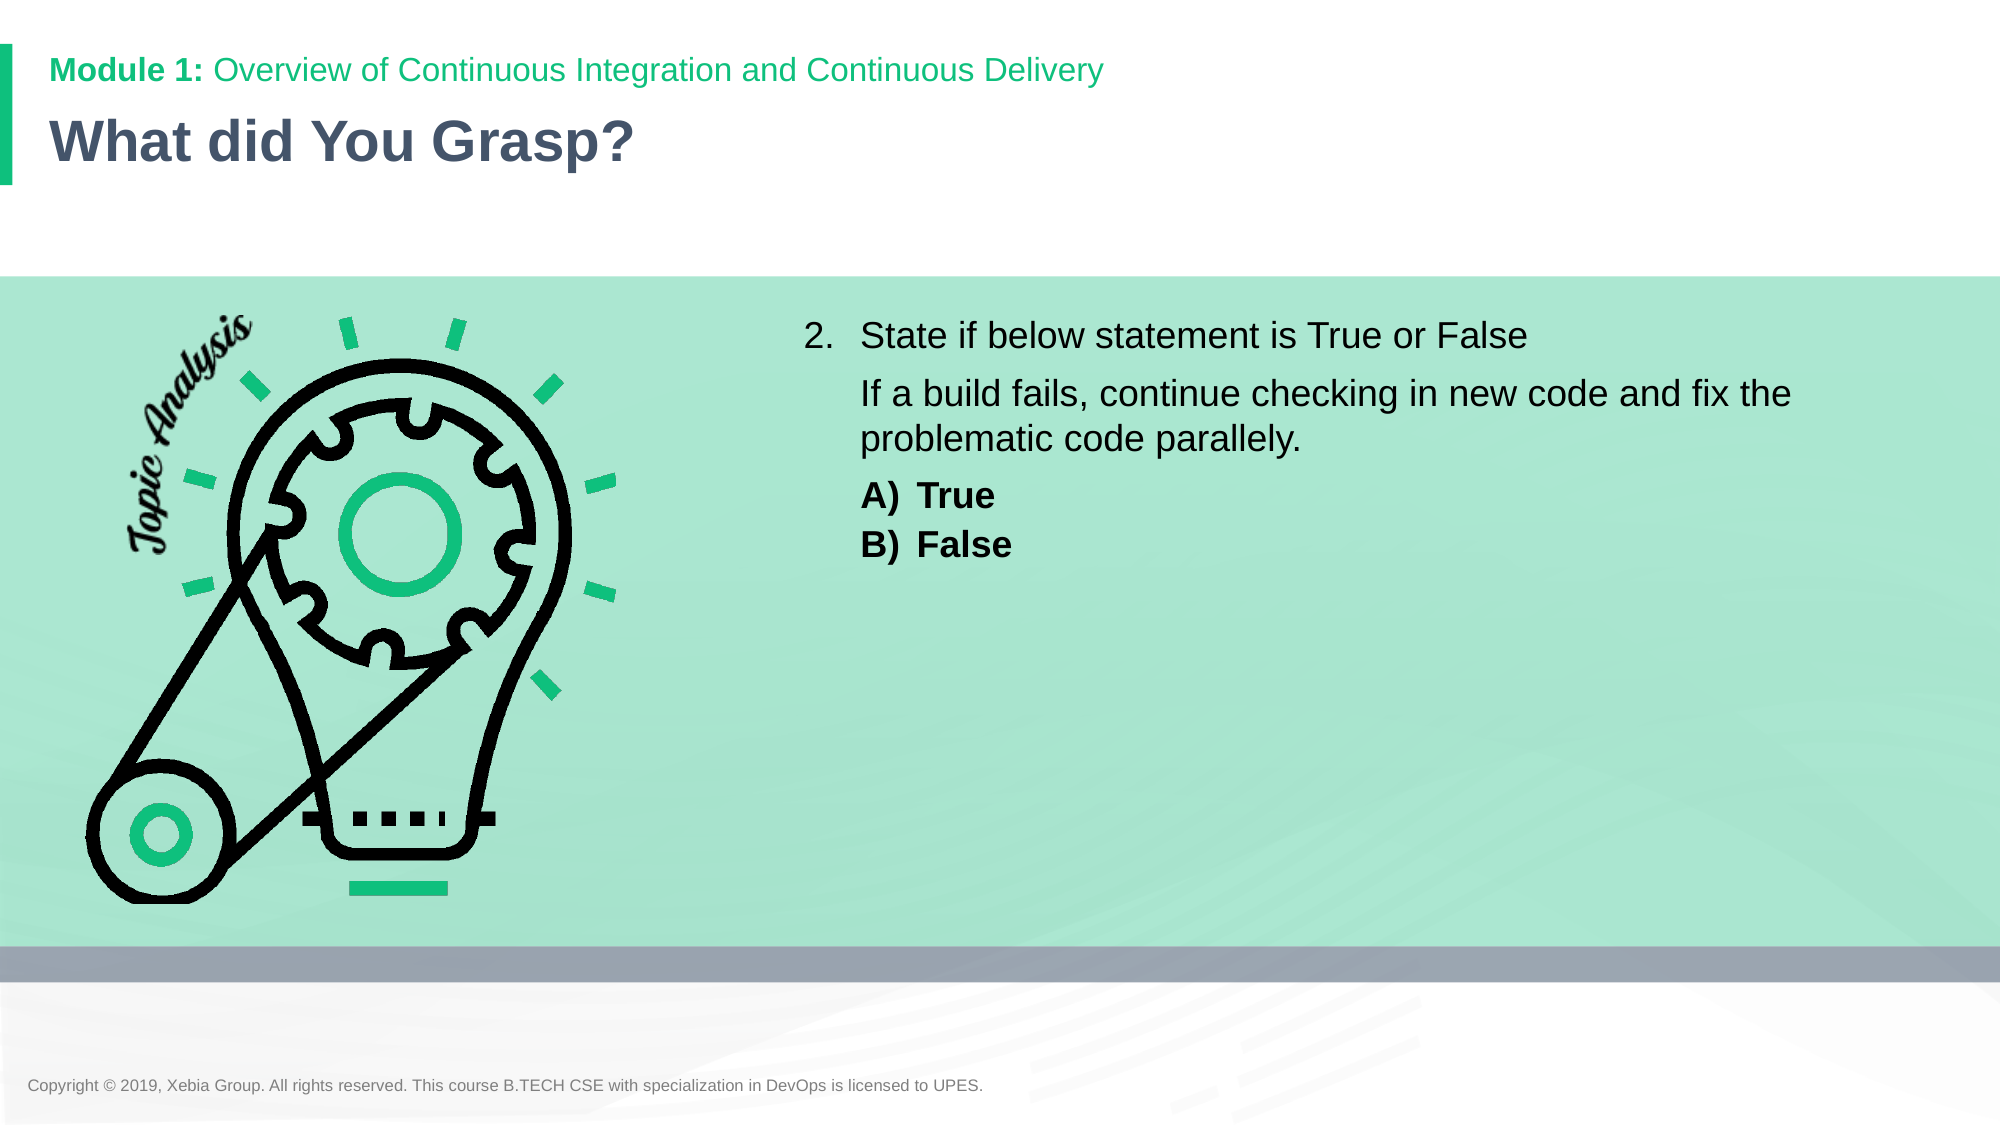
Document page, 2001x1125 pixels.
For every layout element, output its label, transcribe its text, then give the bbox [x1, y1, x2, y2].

picture [85, 315, 616, 904]
picture [0, 0, 2000, 276]
title What did You Grasp? [34, 103, 1887, 185]
list 2. State if below statement is True or False If a build fails, continue checking in new code and fix the problematic code parallely. True False [788, 303, 1887, 919]
picture [0, 983, 2000, 1125]
